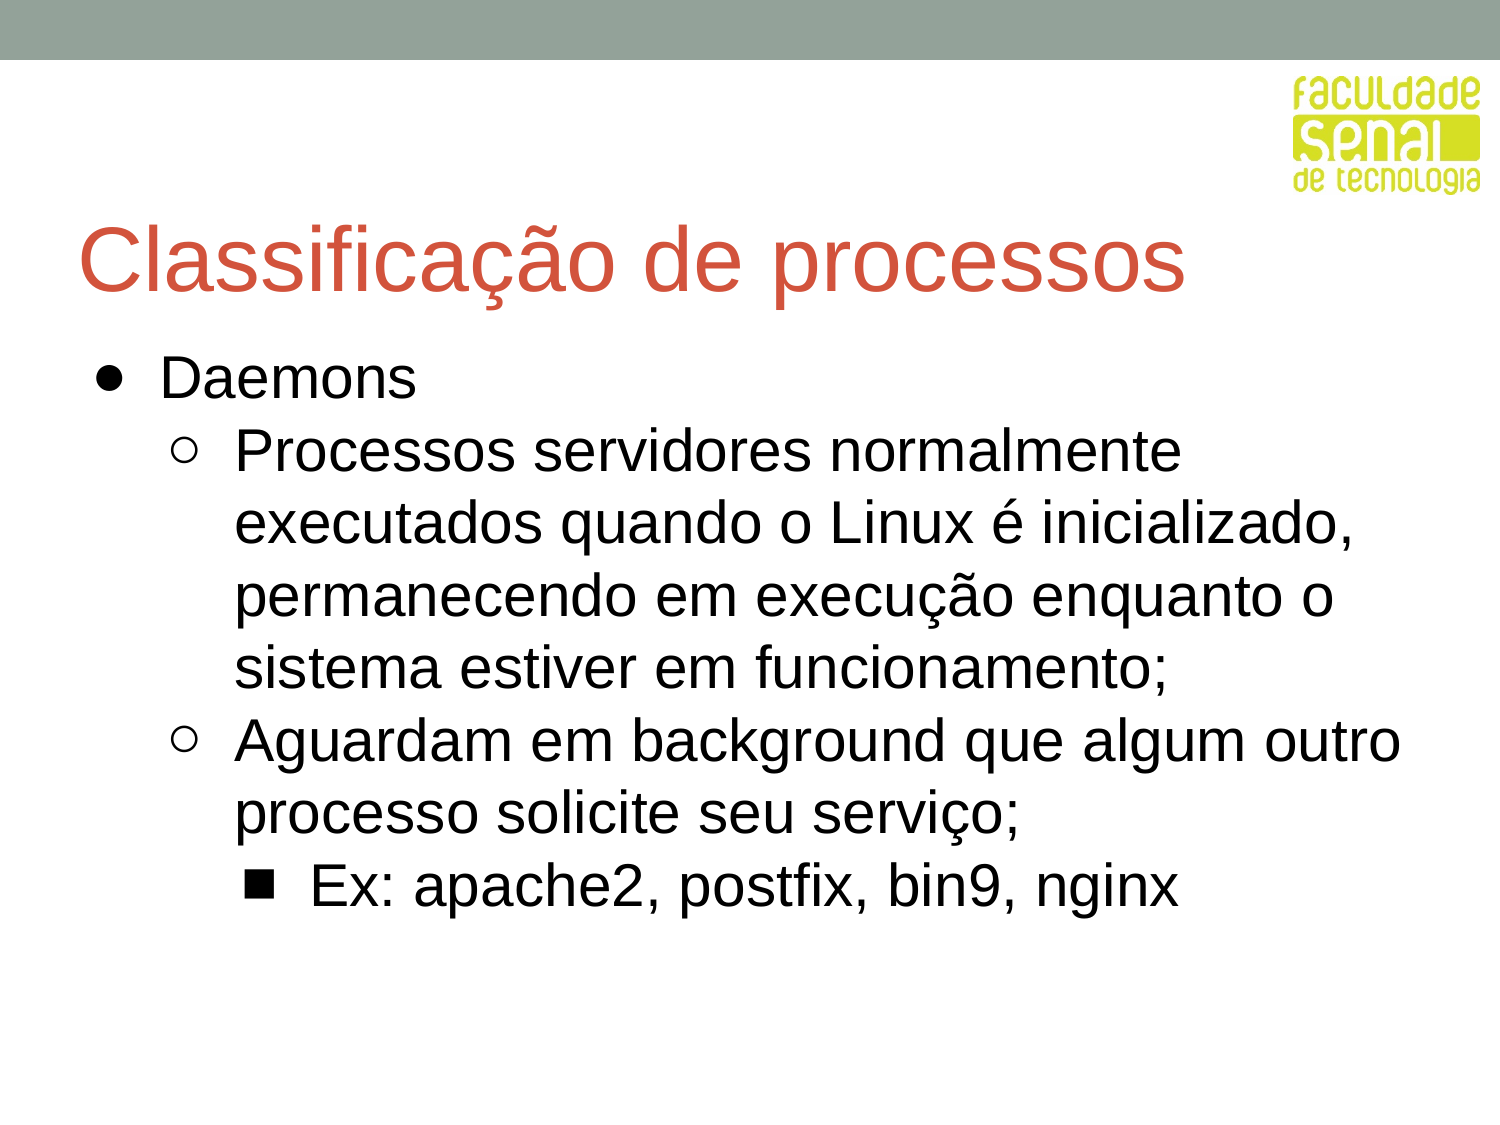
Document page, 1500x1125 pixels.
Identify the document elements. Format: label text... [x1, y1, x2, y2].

title Classificação de processos [75, 87, 1425, 388]
picture [1293, 76, 1480, 195]
text_box Daemons Processos servidores normalmente executados quando o Linux é inicializado, permanecendo em execução enquanto o sistema estiver em funcionamento; Aguardam em background que algum outro processo solicite seu serviço; Ex: apache2, postfix, bin9, nginx [84, 336, 1435, 919]
